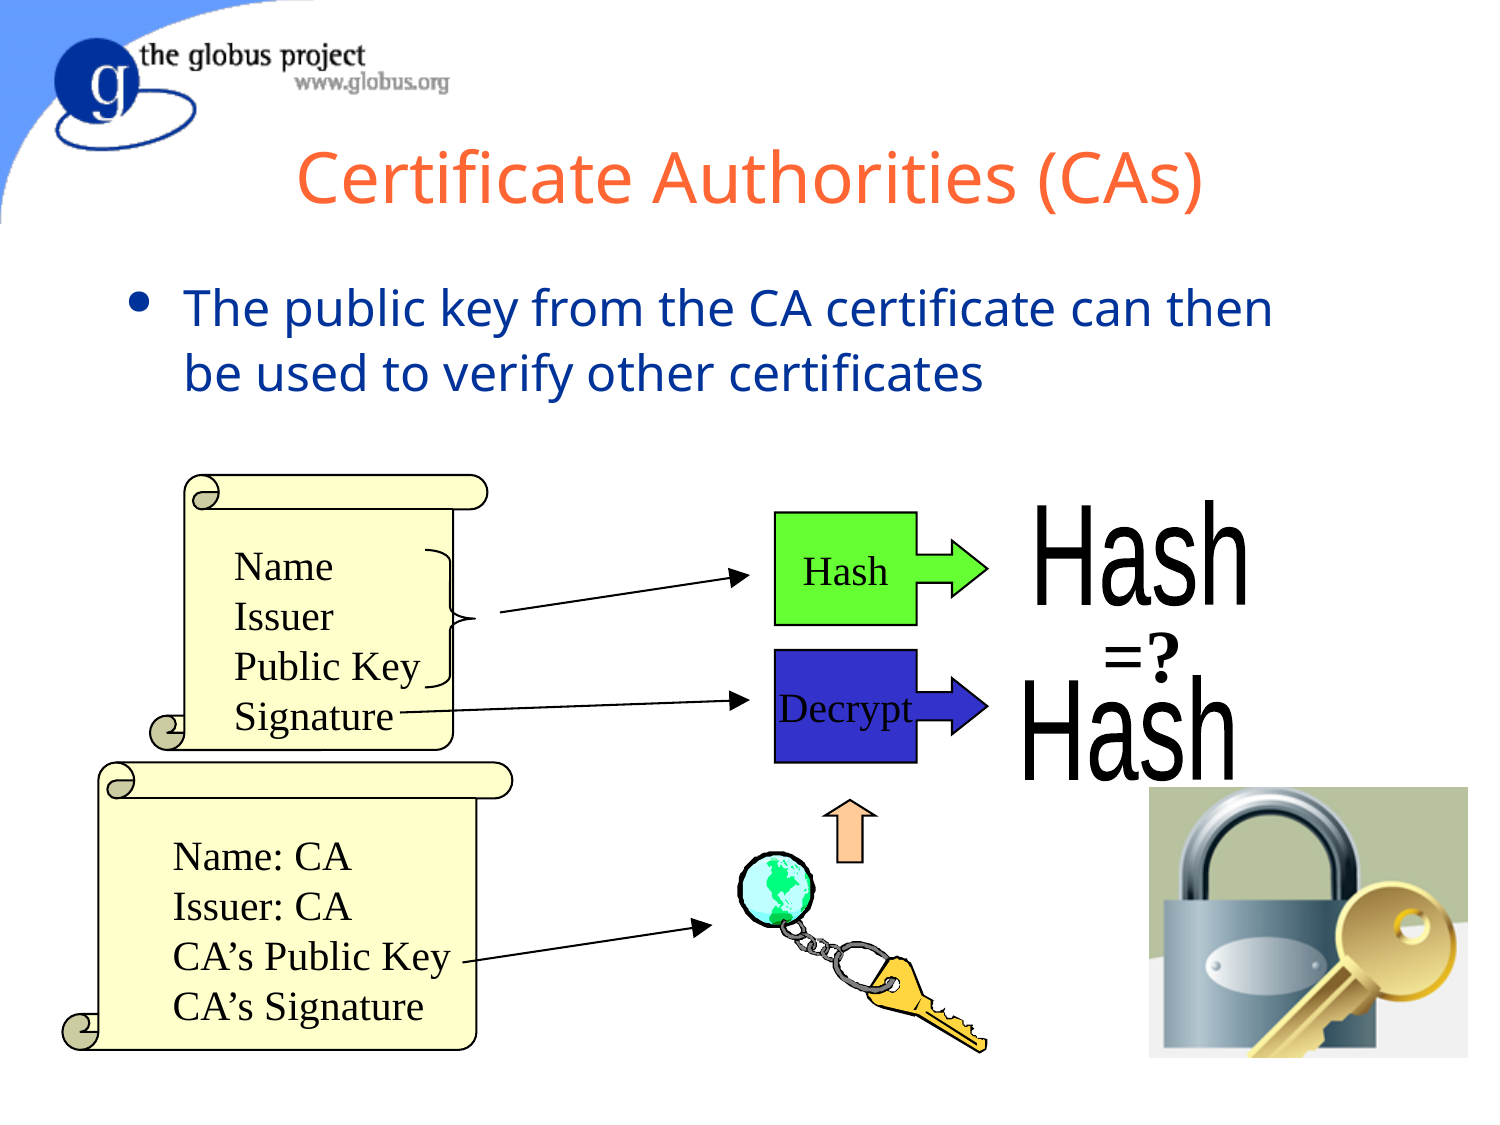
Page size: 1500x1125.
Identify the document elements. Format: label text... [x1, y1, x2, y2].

picture [0, 0, 450, 224]
text_box [491, 690, 751, 712]
text_box [499, 567, 751, 613]
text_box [149, 474, 488, 751]
picture [1149, 787, 1468, 1058]
picture [737, 849, 988, 1054]
text_box [516, 917, 713, 955]
title Certificate Authorities (CAs) [112, 99, 1388, 226]
list The public key from the CA certificate can then be used to verify other certificates [112, 262, 1326, 538]
text_box Decrypt [774, 650, 988, 763]
text_box =? [1087, 599, 1198, 705]
text_box Hash [774, 512, 988, 625]
text_box [825, 799, 876, 848]
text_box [62, 762, 513, 1051]
